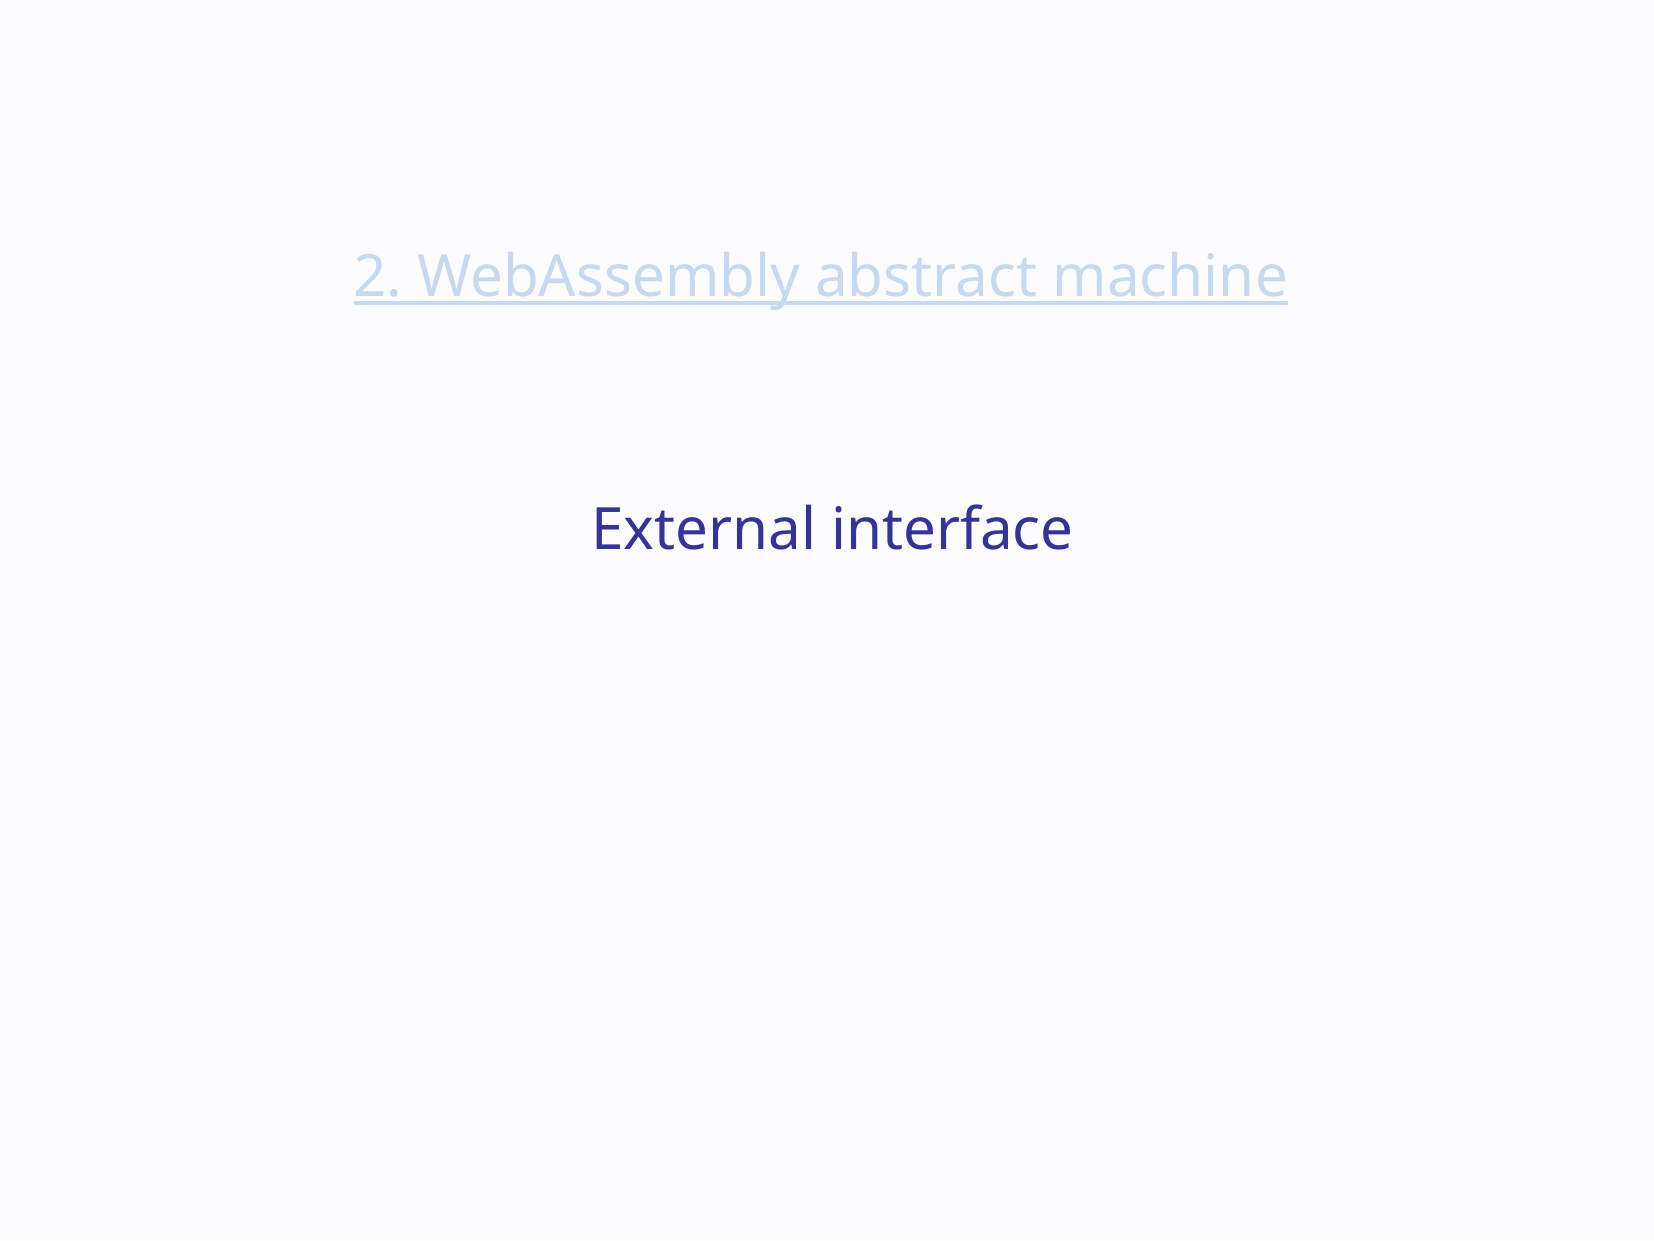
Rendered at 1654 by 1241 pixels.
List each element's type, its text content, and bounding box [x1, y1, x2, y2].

text_box External interface [59, 472, 1607, 697]
text_box 2. WebAssembly abstract machine [47, 218, 1595, 349]
